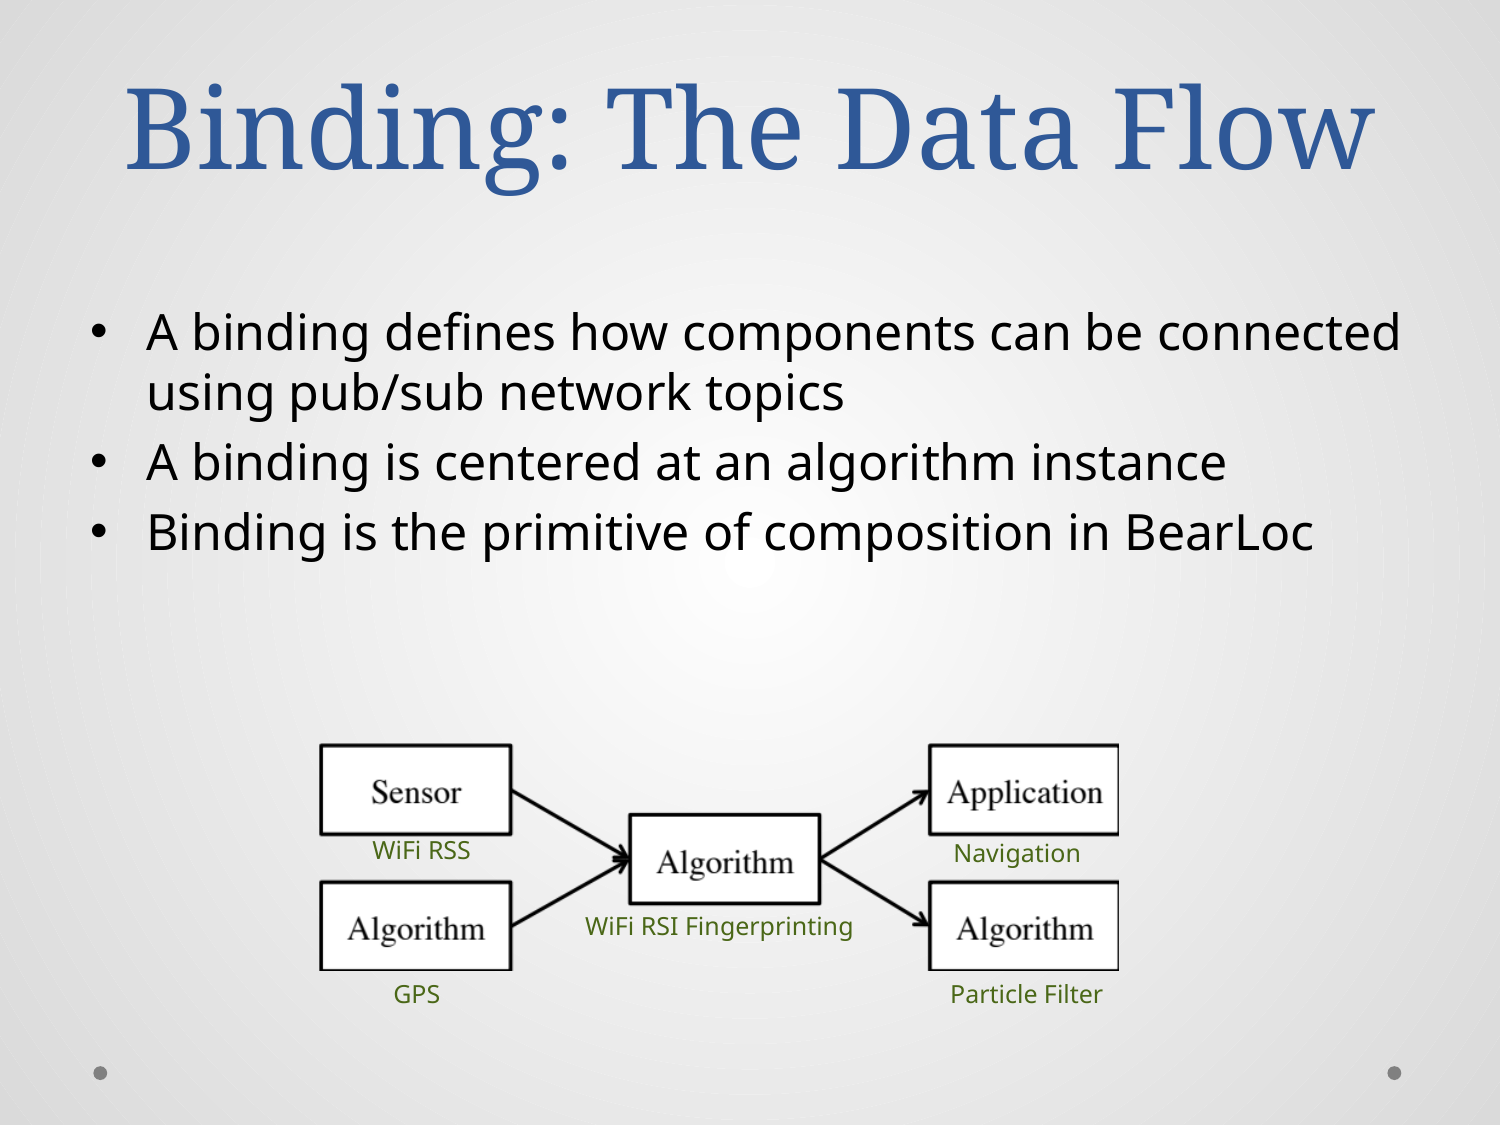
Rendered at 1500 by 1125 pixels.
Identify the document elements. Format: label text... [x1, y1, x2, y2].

list A binding defines how components can be connected using pub/sub network topics A binding is centered at an algorithm instance Binding is the primitive of composition in BearLoc [75, 292, 1425, 1005]
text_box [316, 743, 1120, 1018]
title Binding: The Data Flow [75, 0, 1425, 263]
